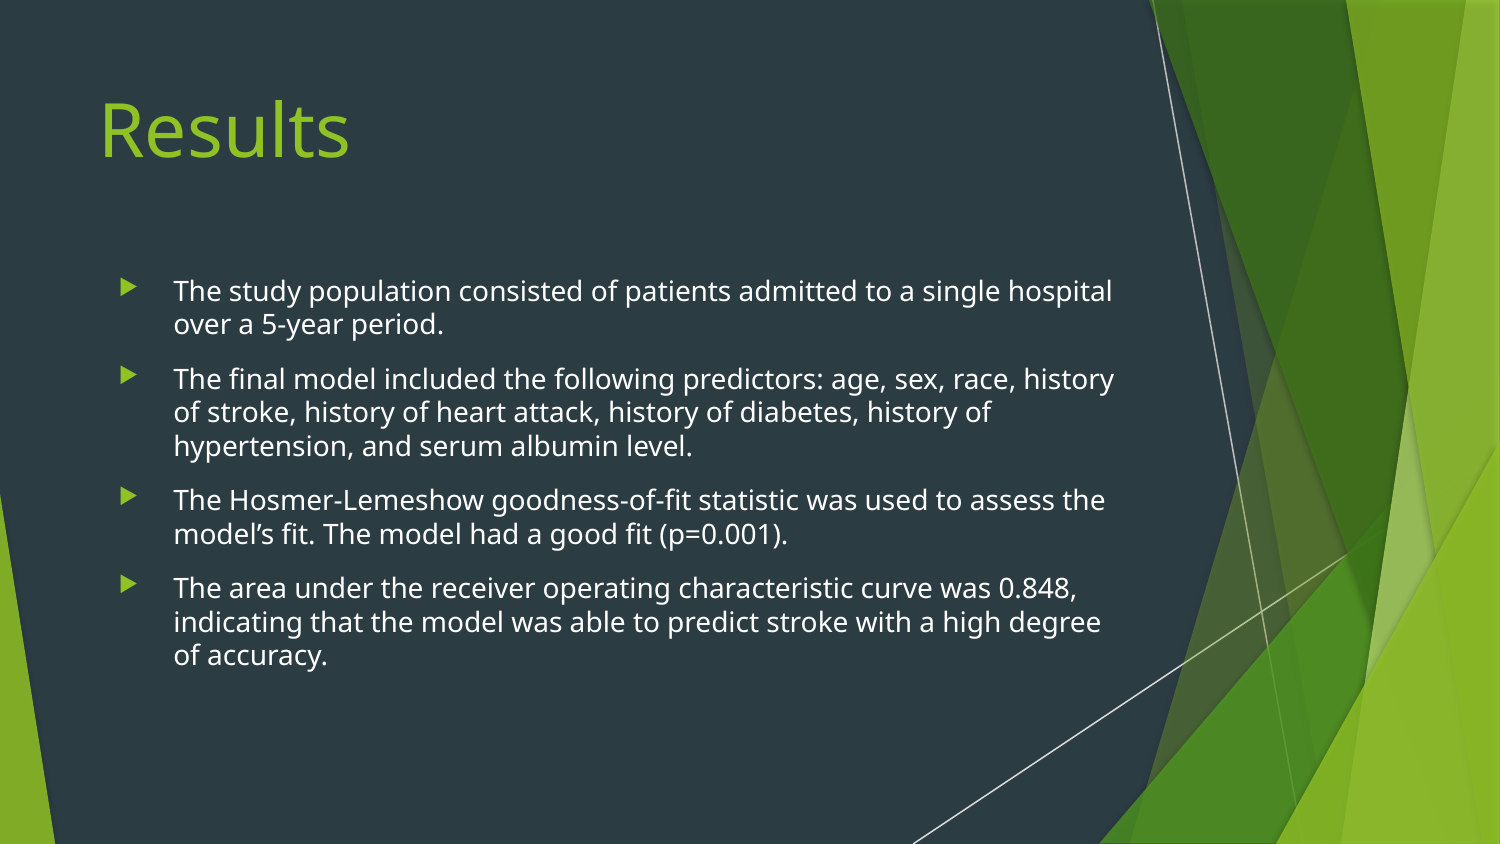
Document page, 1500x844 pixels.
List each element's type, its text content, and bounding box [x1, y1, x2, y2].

title Results [83, 75, 1141, 238]
list The study population consisted of patients admitted to a single hospital over a 5-year period. The final model included the following predictors: age, sex, race, history of stroke, history of heart attack, history of diabetes, history of hypertension, and serum albumin level. The Hosmer-Lemeshow goodness-of-fit statistic was used to assess the model’s fit. The model had a good fit (p=0.001). The area under the receiver operating characteristic curve was 0.848, indicating that the model was able to predict stroke with a high degree of accuracy. [83, 265, 1141, 744]
